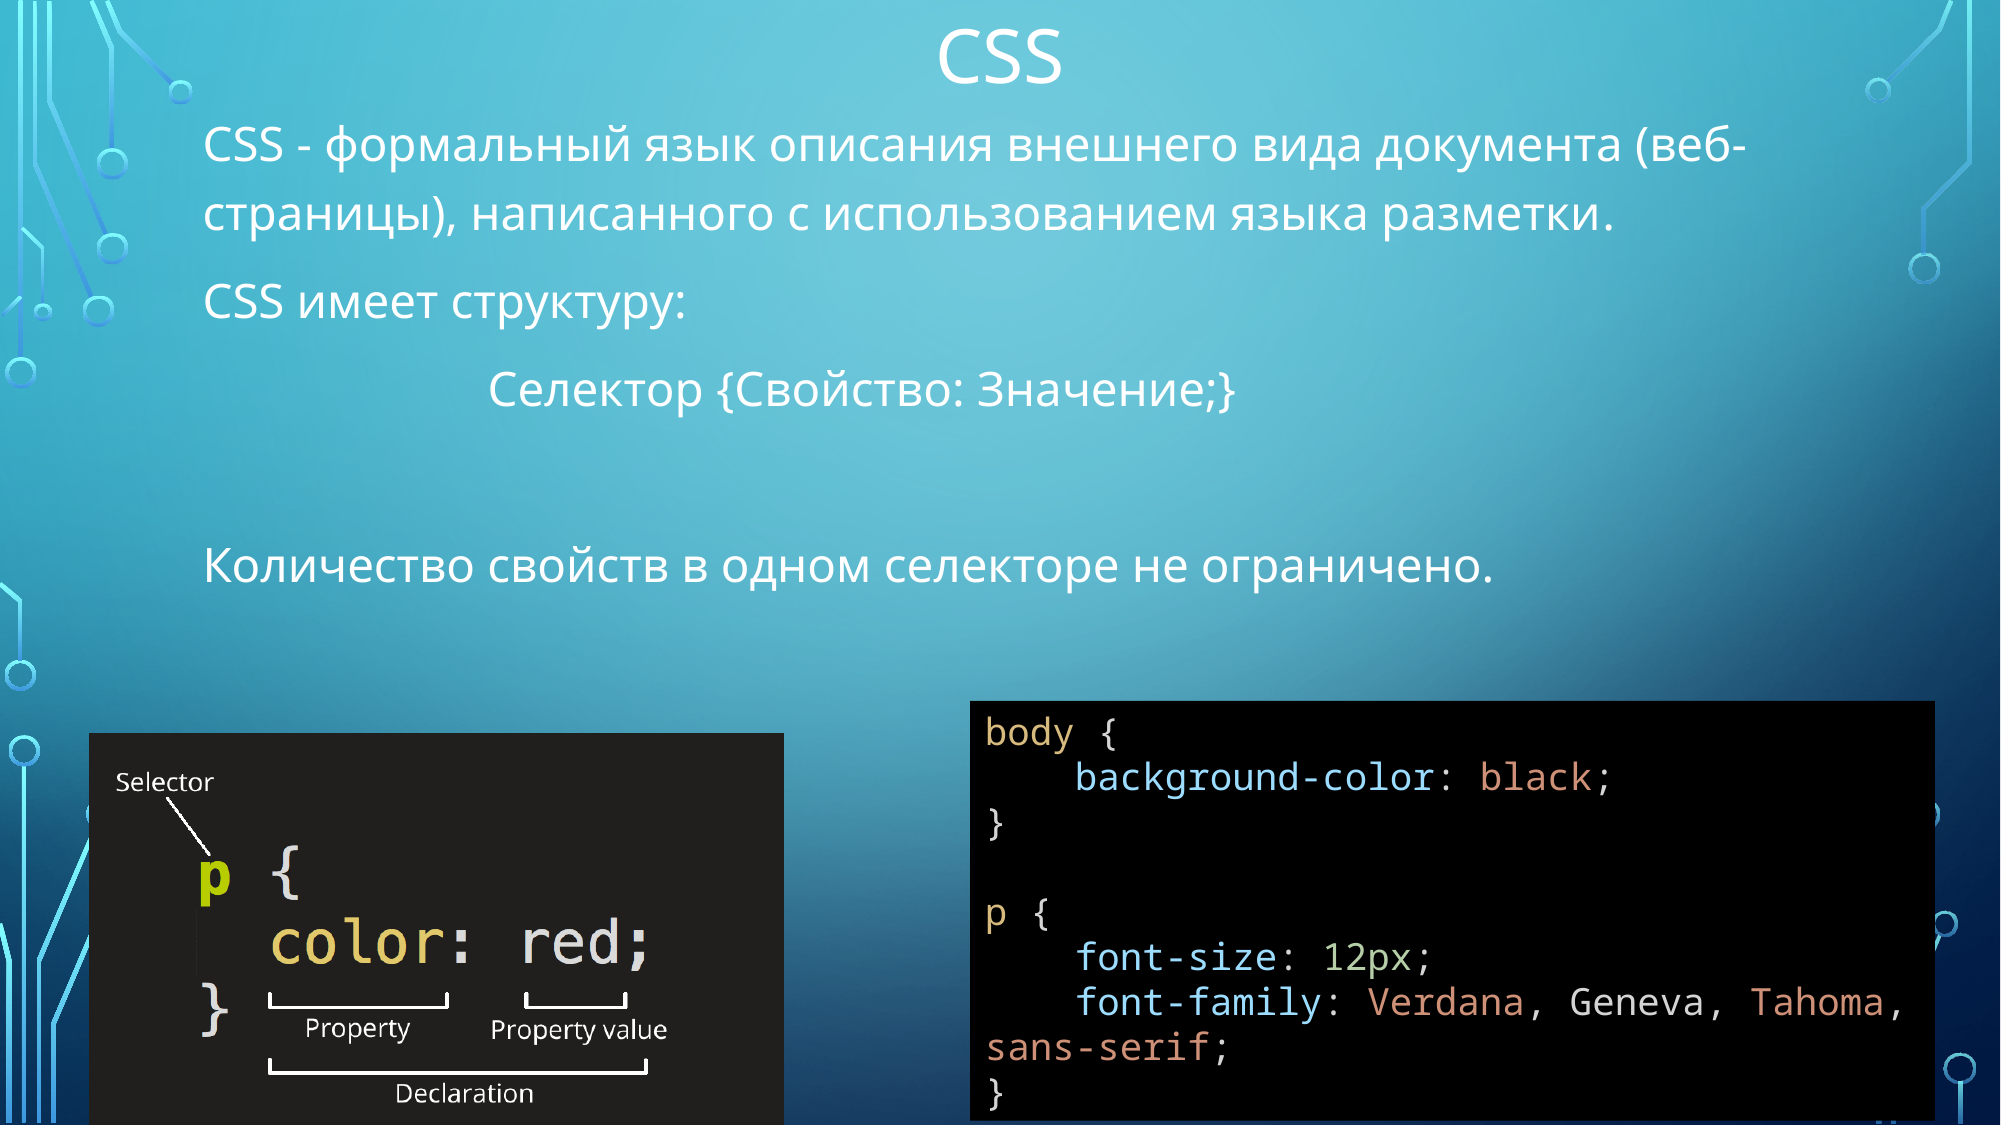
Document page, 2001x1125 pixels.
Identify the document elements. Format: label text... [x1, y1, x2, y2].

title CSS [0, 0, 2000, 119]
picture [89, 733, 784, 1125]
text_box body { background-color: black; } p { font-size: 12px; font-family: Verdana, Geneva, Tahoma, sans-serif; } [970, 700, 1935, 1121]
list CSS - формальный язык описания внешнего вида документа (веб-страницы), написанного с использованием языка разметки. CSS имеет структуру: Селектор {Свойство: Значение;} Количество свойств в одном селекторе не ограничено. [187, 95, 1813, 606]
